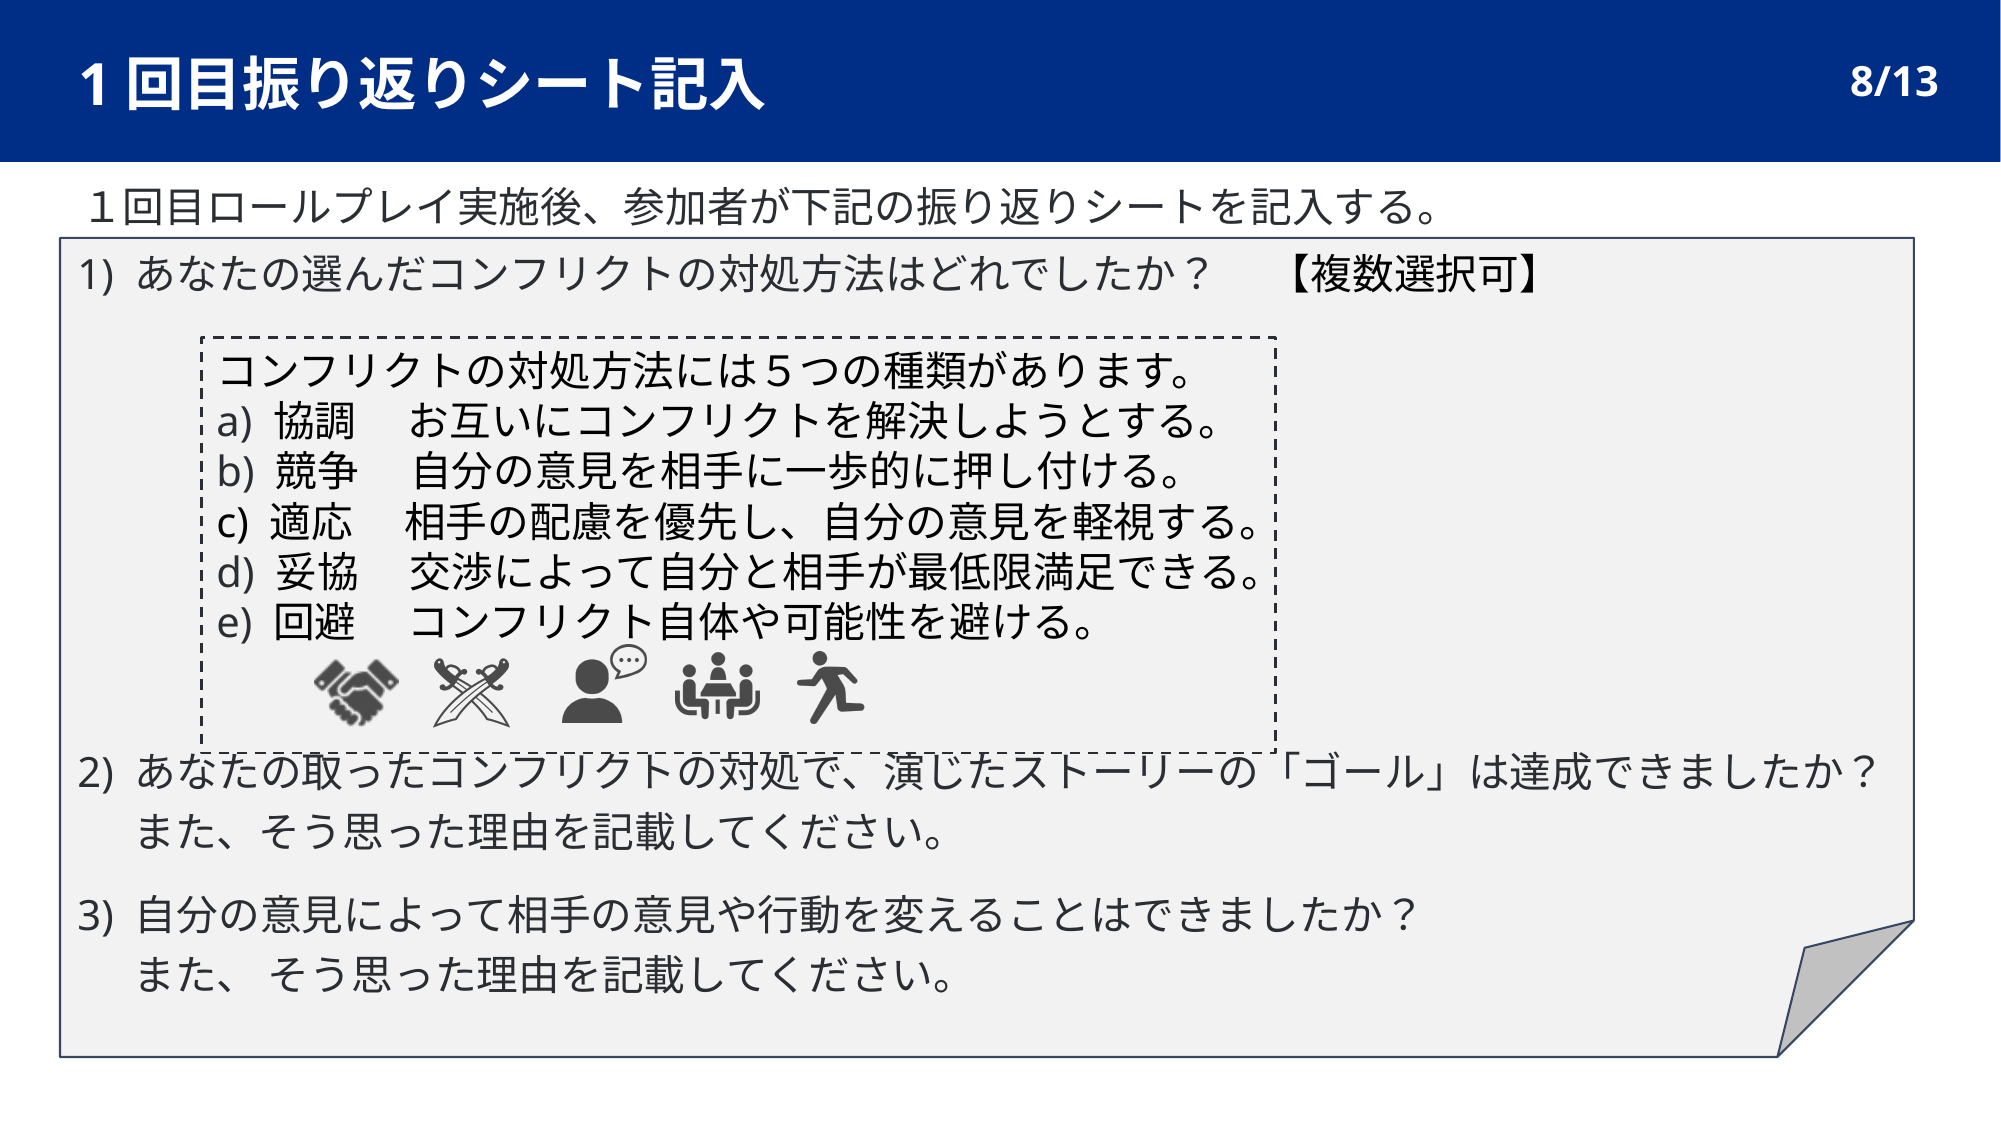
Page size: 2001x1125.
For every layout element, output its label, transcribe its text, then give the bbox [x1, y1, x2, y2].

picture [674, 644, 760, 727]
text_box １回目ロールプレイ実施後、参加者が下記の振り返りシートを記入する。 [66, 172, 1779, 238]
text_box コンフリクトの対処方法には５つの種類があります。 a) 協調 お互いにコンフリクトを解決しようとする。 b) 競争 自分の意見を相手に一歩的に押し付ける。 c) 適応 相手の配慮を優先し、自分の意見を軽視する。 d) 妥協 交渉によって自分と相手が最低限満足できる。 e) 回避 コンフリクト自体や可能性を避ける。 [201, 337, 1276, 753]
picture [561, 644, 647, 723]
slide_number 8/13 [1735, 35, 1955, 125]
picture [794, 651, 868, 724]
title 1回目振り返りシート記入 [78, 36, 1735, 125]
list 1) あなたの選んだコンフリクトの対処方法はどれでしたか？ 【複数選択可】 2) あなたの取ったコンフリクトの対処で、演じたストーリーの「ゴール」は達成できましたか？ また、そう思った理由を記載してください。 3) 自分の意見によって相手の意見や行動を変えることはできましたか？ また、 そう思った理由を記載してください。 [40, 237, 1934, 1089]
picture [432, 656, 510, 730]
picture [313, 651, 399, 735]
